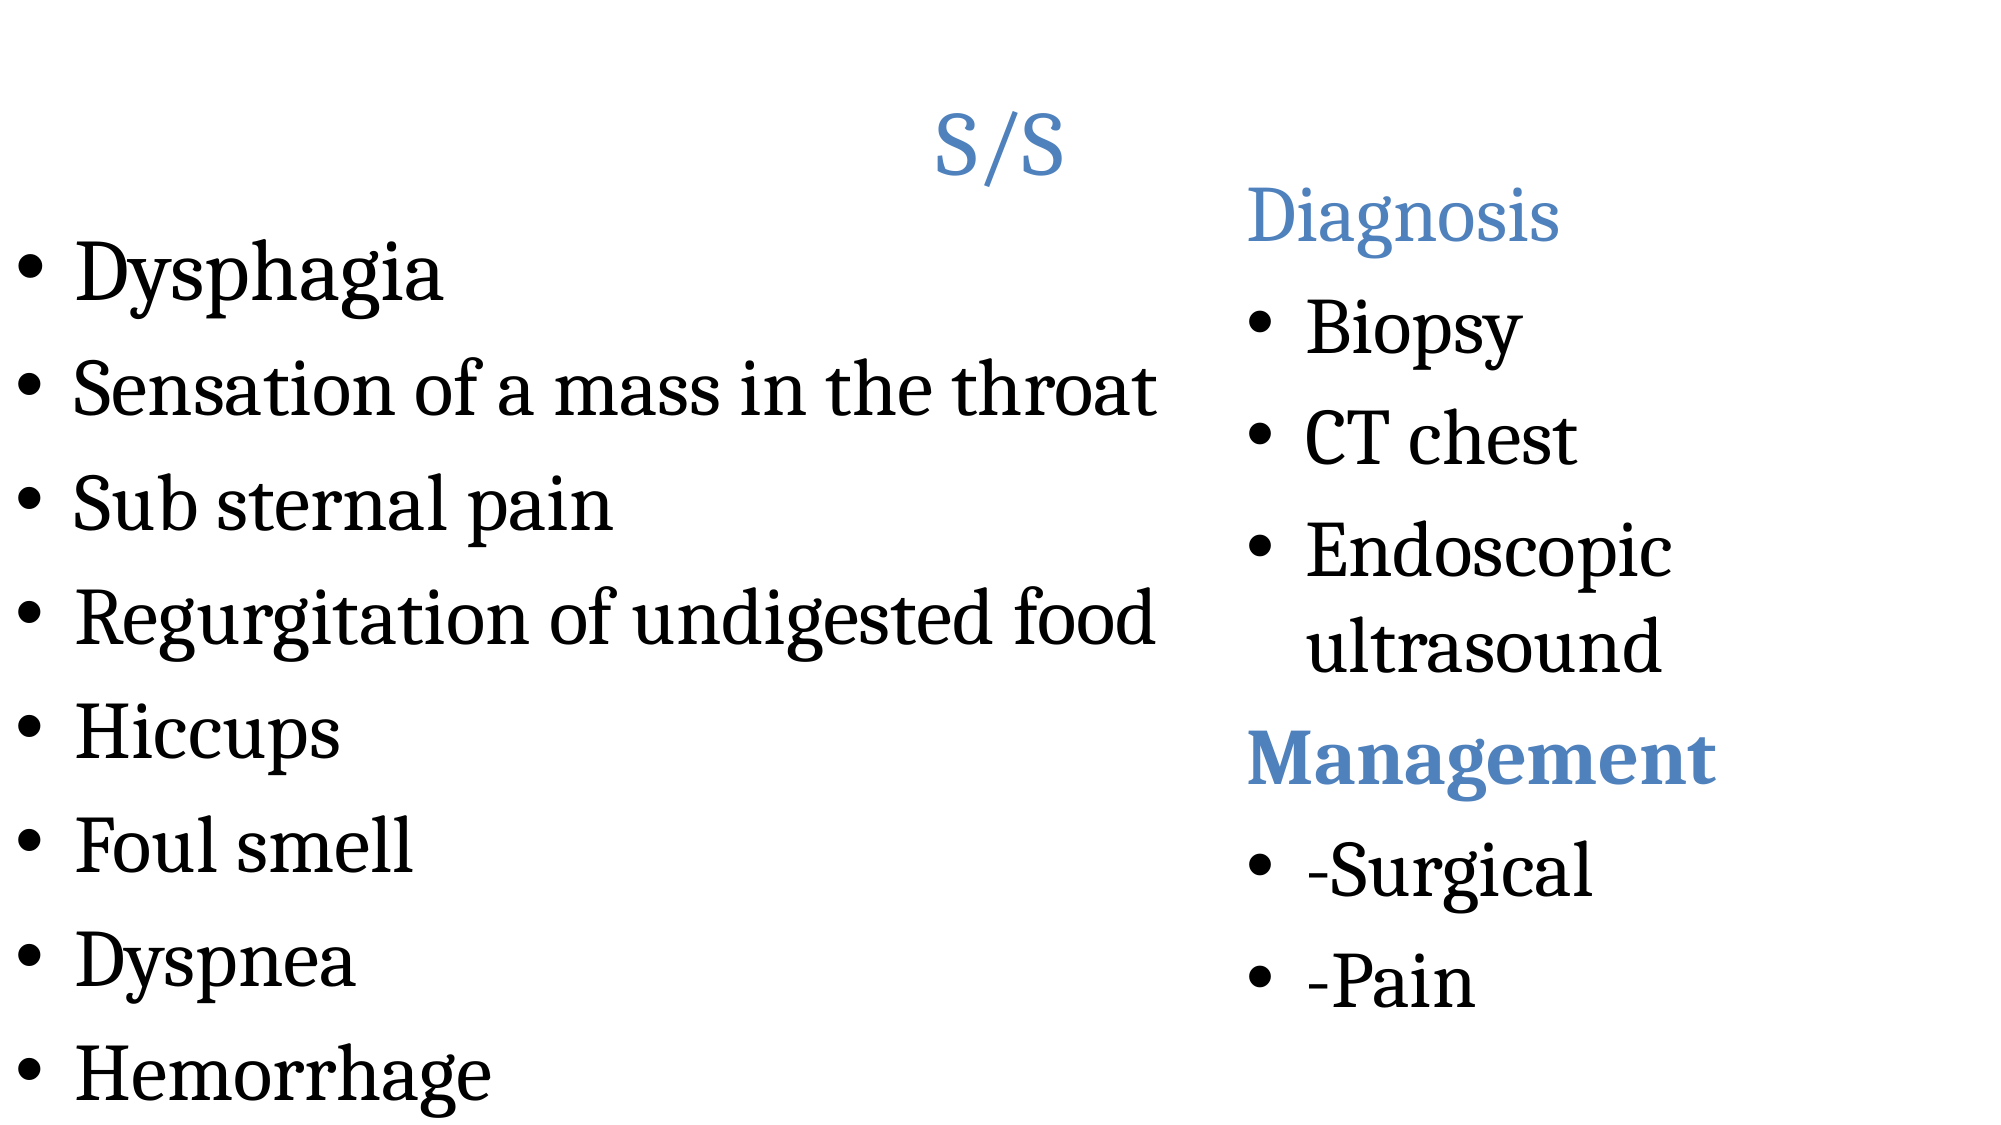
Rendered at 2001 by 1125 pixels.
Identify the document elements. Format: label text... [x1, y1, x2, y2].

list Dysphagia Sensation of a mass in the throat Sub sternal pain Regurgitation of undigested food Hiccups Foul smell Dyspnea Hemorrhage [0, 205, 1200, 1125]
title S/S [99, 45, 1900, 233]
list Diagnosis Biopsy CT chest Endoscopic ultrasound Management -Surgical -Pain [1231, 153, 2000, 1033]
